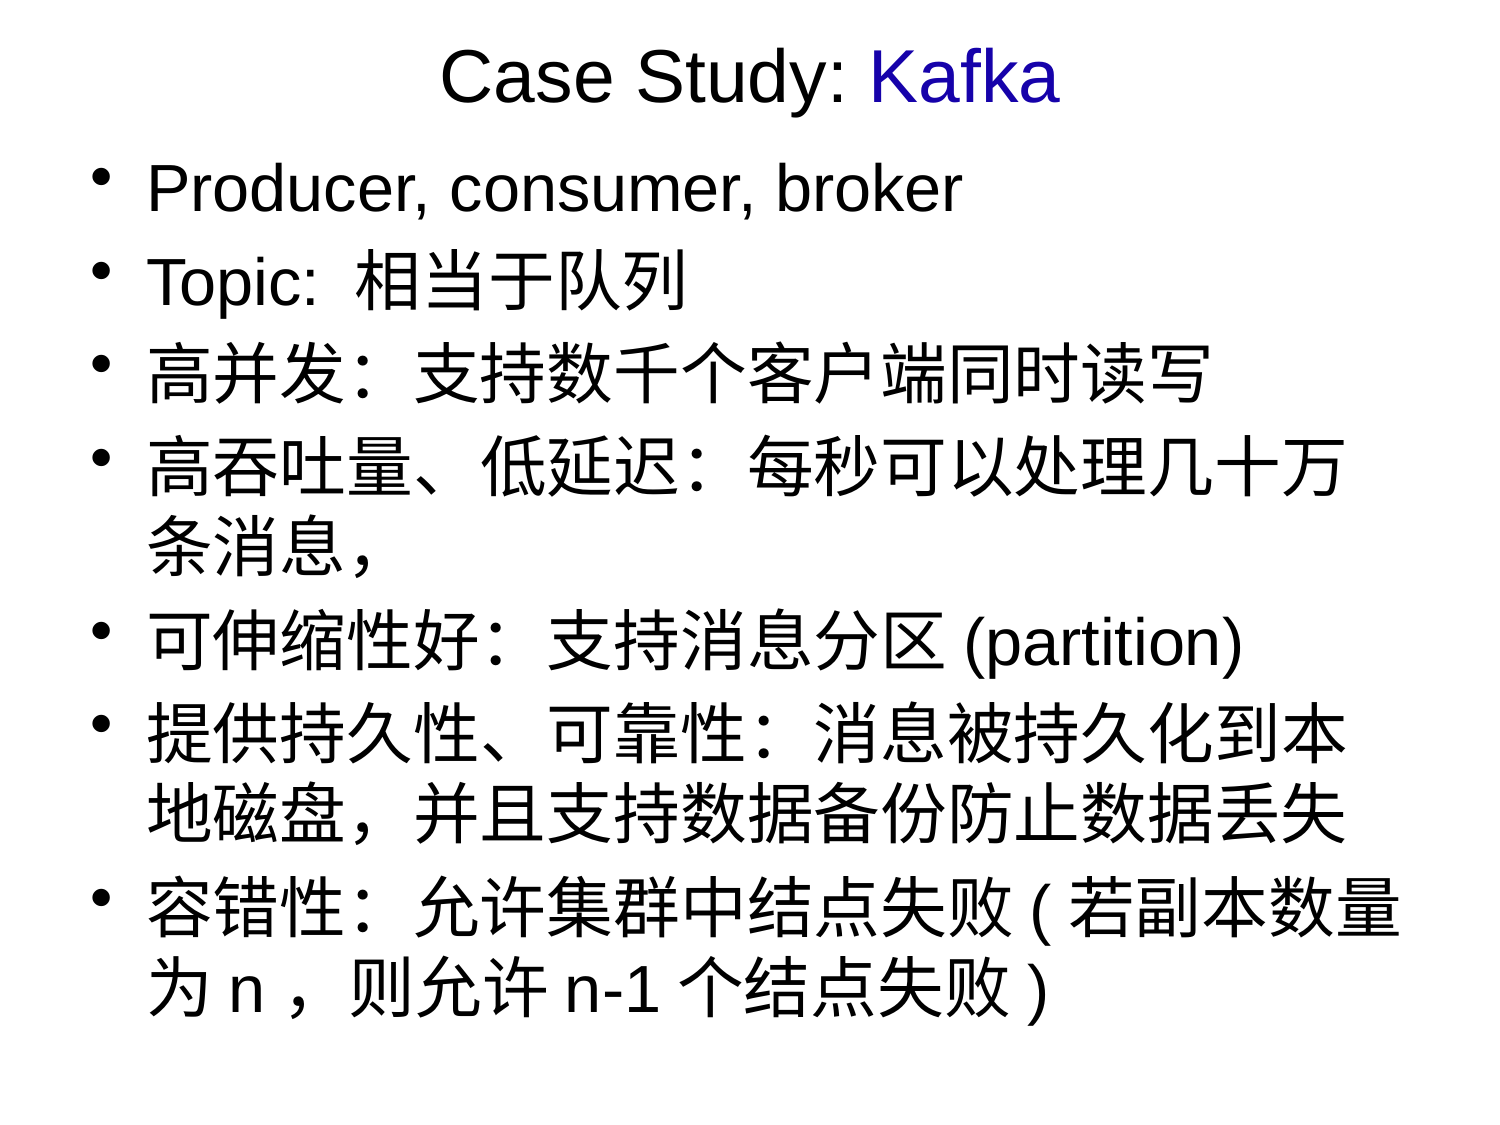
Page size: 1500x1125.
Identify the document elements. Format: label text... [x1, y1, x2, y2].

list Producer, consumer, broker Topic: 相当于队列 高并发：支持数千个客户端同时读写 高吞吐量、低延迟：每秒可以处理几十万条消息， 可伸缩性好：支持消息分区(partition) 提供持久性、可靠性：消息被持久化到本地磁盘，并且支持数据备份防止数据丢失 容错性：允许集群中结点失败(若副本数量为n，则允许n-1个结点失败) [75, 137, 1425, 1106]
title Case Study: Kafka [75, 7, 1425, 137]
